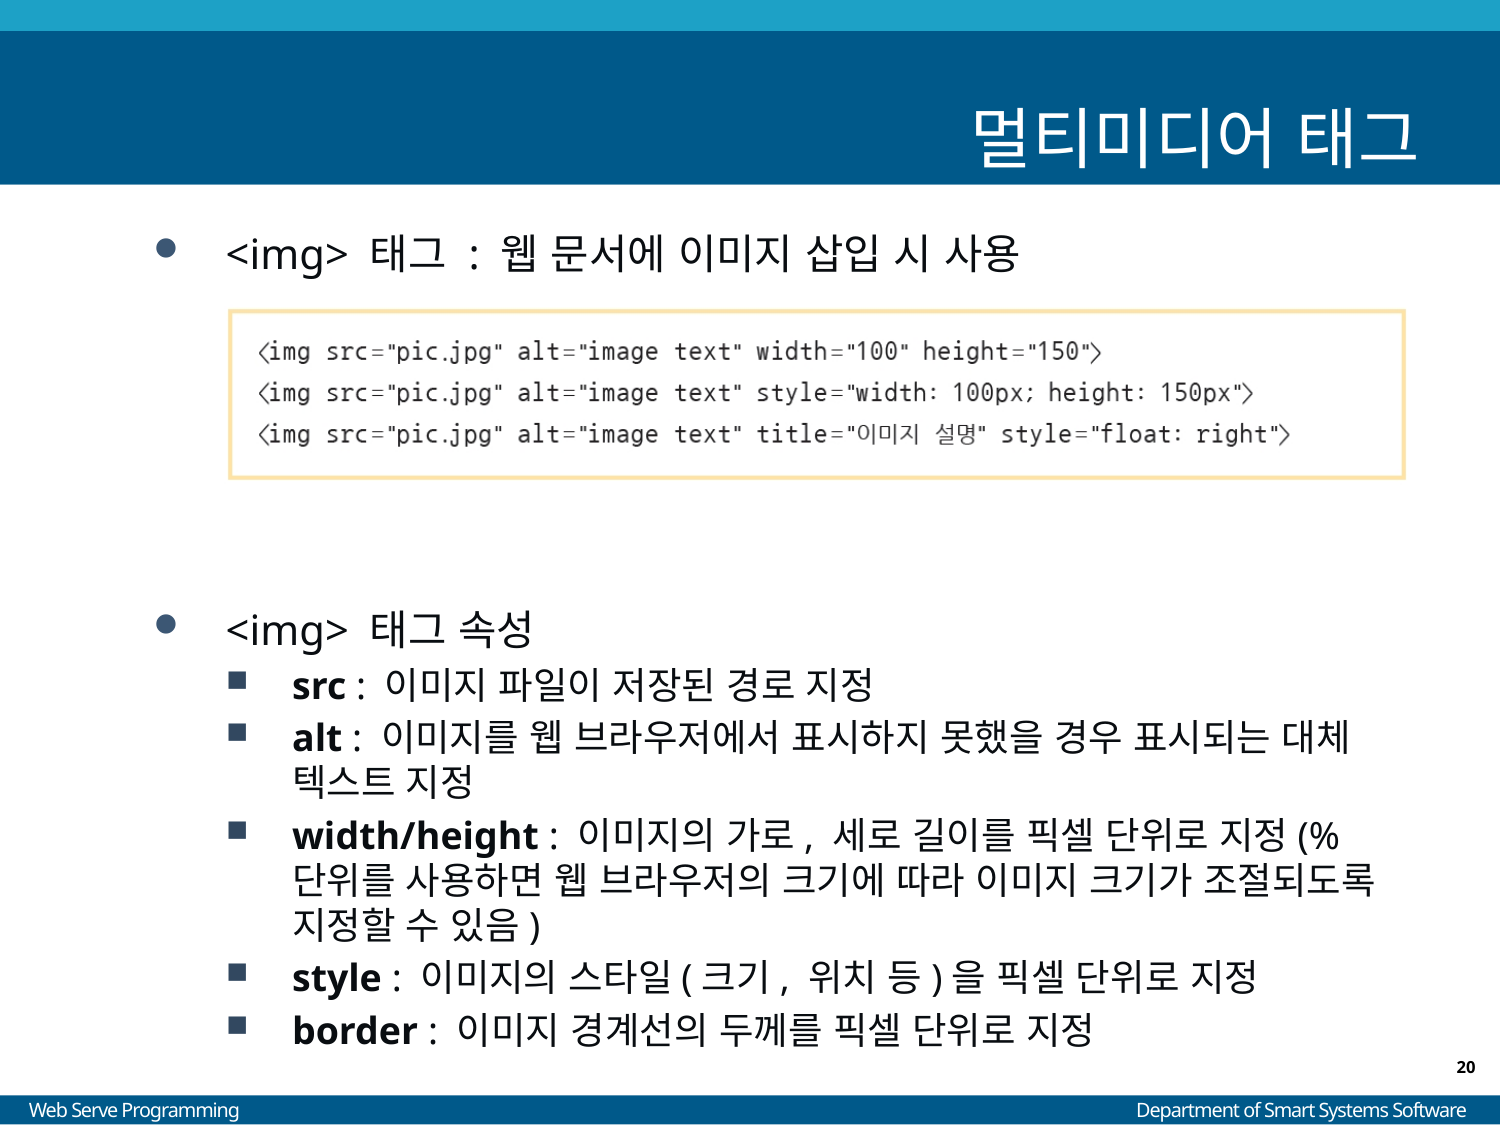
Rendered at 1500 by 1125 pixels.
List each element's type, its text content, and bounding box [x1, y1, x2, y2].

picture [222, 304, 1411, 486]
slide_number 20 [1140, 1054, 1491, 1083]
list <img> 태그 : 웹 문서에 이미지 삽입 시 사용 <img> 태그 속성 src : 이미지 파일이 저장된 경로 지정 alt : 이미지를 웹 브라우저에서 표시하지 못했을 경우 표시되는 대체 텍스트 지정 width/height : 이미지의 가로, 세로 길이를 픽셀 단위로 지정(% 단위를 사용하면 웹 브라우저의 크기에 따라 이미지 크기가 조절되도록 지정할 수 있음) style : 이미지의 스타일(크기, 위치 등)을 픽셀 단위로 지정 border : 이미지 경계선의 두께를 픽셀 단위로 지정 [64, 220, 1436, 1047]
title 멀티미디어 태그 [64, 31, 1436, 185]
